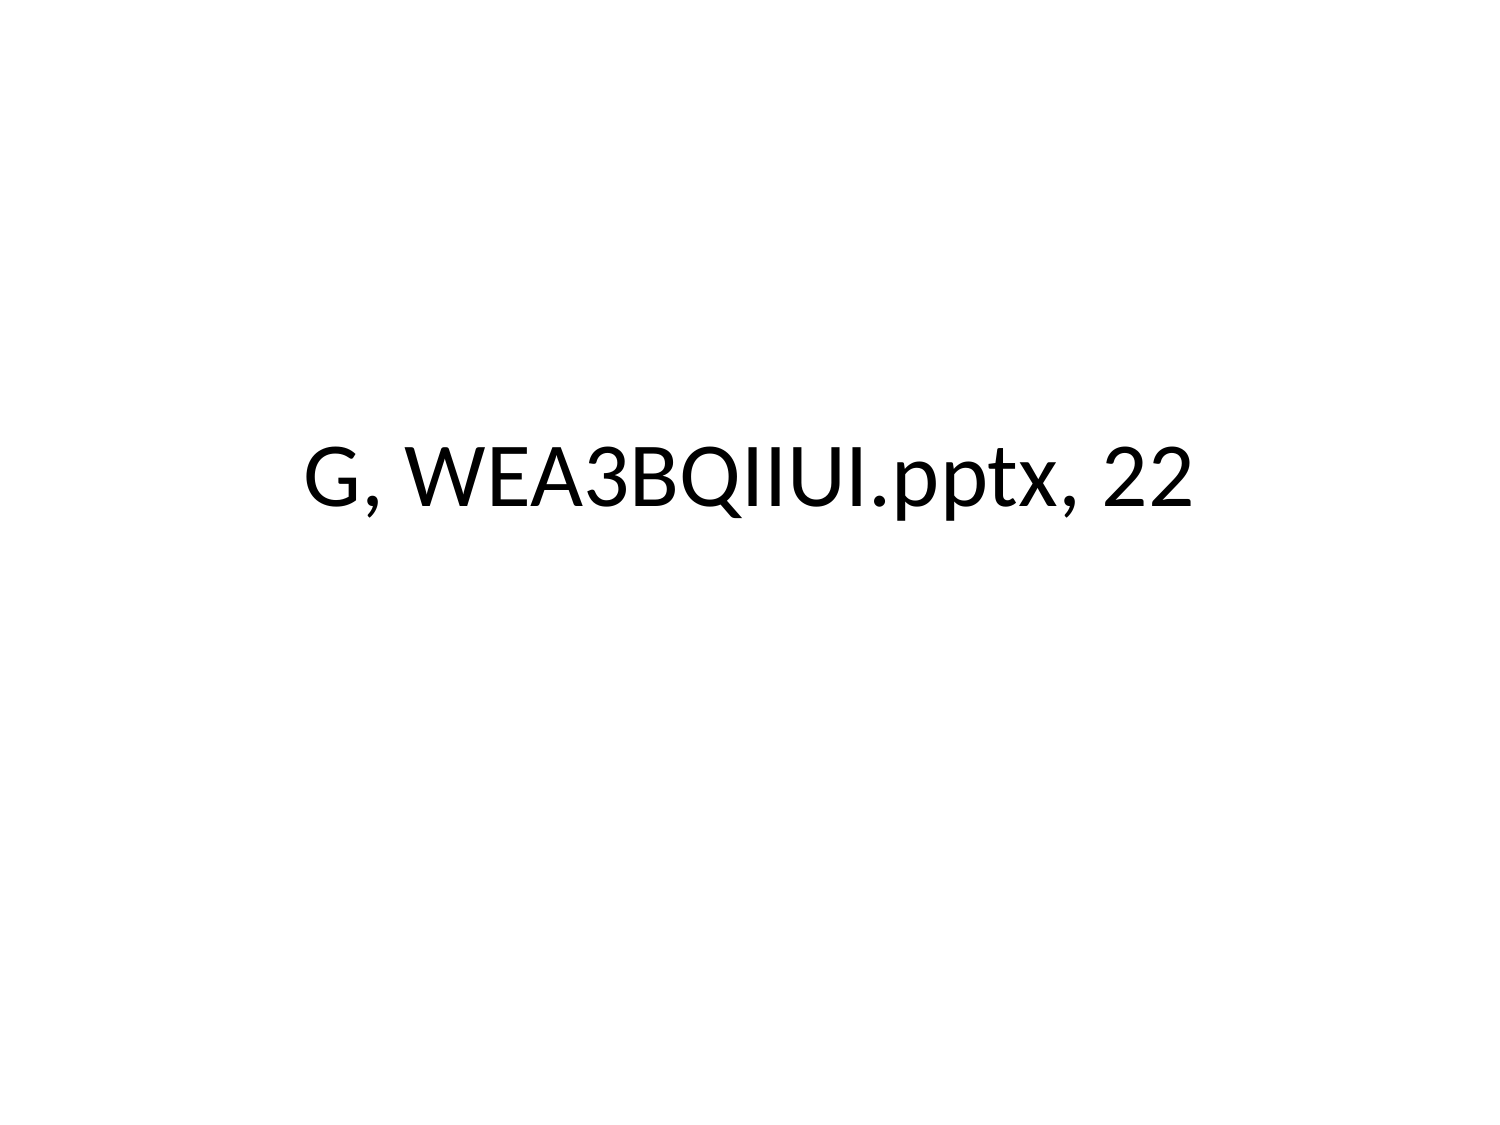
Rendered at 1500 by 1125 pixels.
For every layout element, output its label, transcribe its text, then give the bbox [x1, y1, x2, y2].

title G, WEA3BQIIUI.pptx, 22 [112, 349, 1388, 591]
